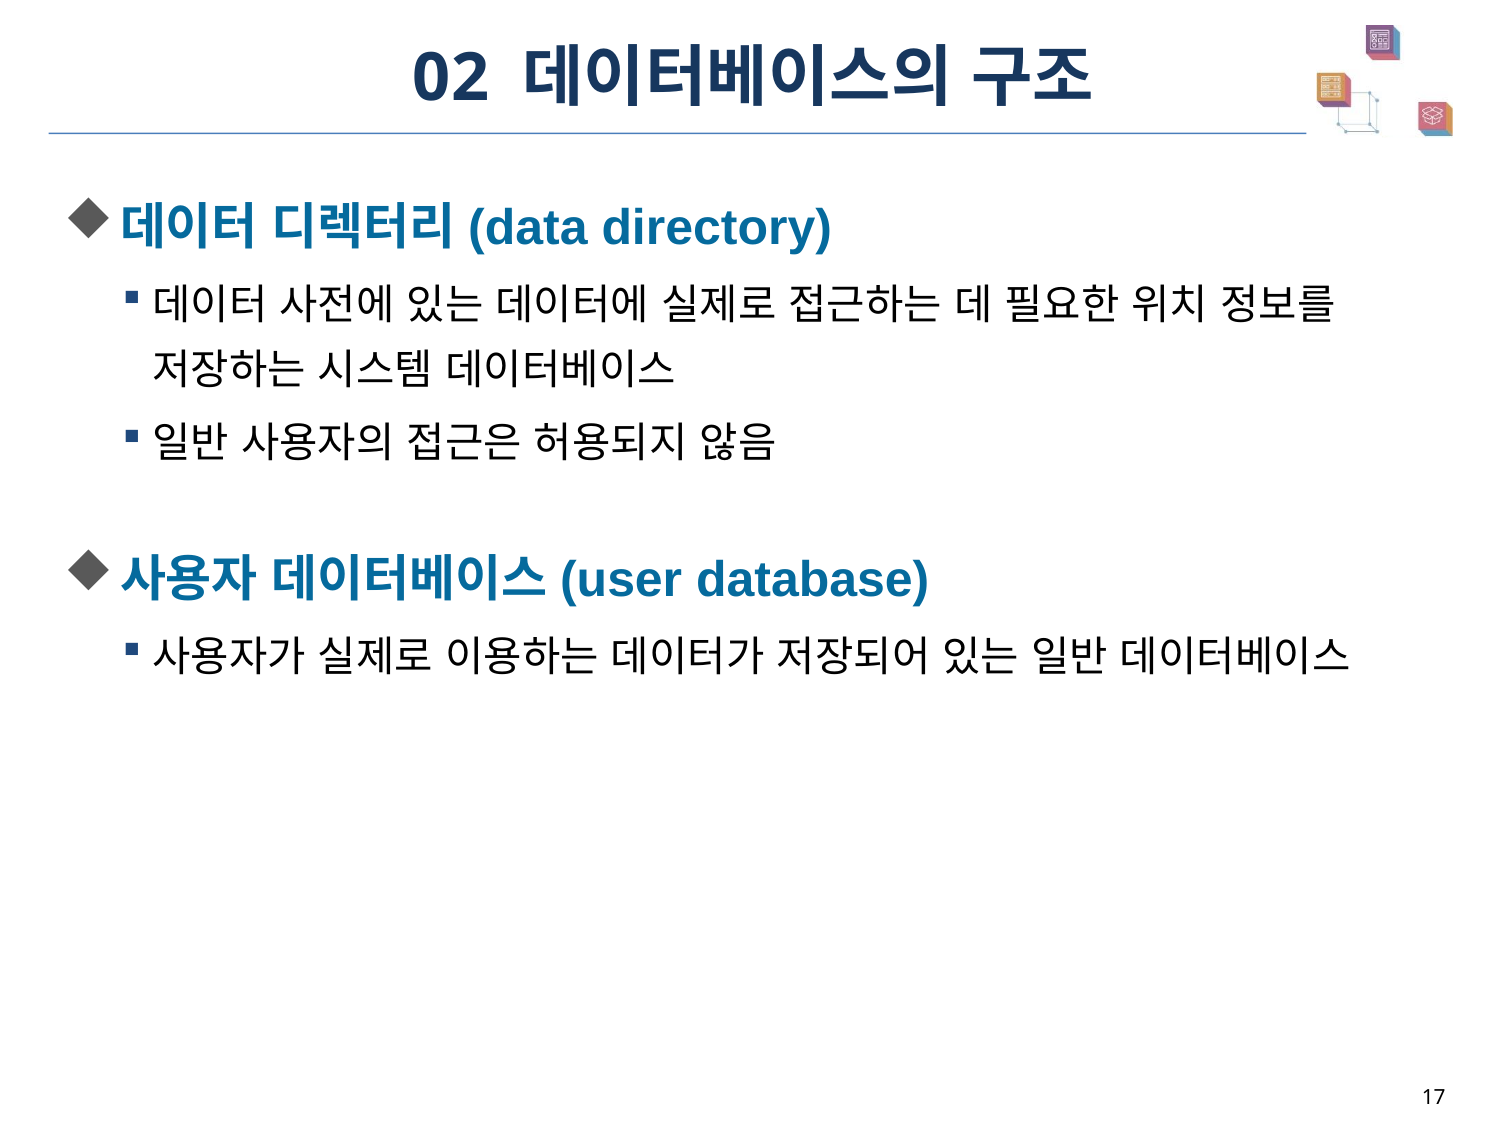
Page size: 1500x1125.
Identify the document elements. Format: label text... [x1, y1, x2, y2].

title 02 데이터베이스의 구조 [48, 25, 1459, 123]
picture [1316, 123, 1453, 138]
list 데이터 디렉터리(data directory) 데이터 사전에 있는 데이터에 실제로 접근하는 데 필요한 위치 정보를 저장하는 시스템 데이터베이스 일반 사용자의 접근은 허용되지 않음 사용자 데이터베이스(user database) 사용자가 실제로 이용하는 데이터가 저장되어 있는 일반 데이터베이스 [48, 187, 1489, 1097]
